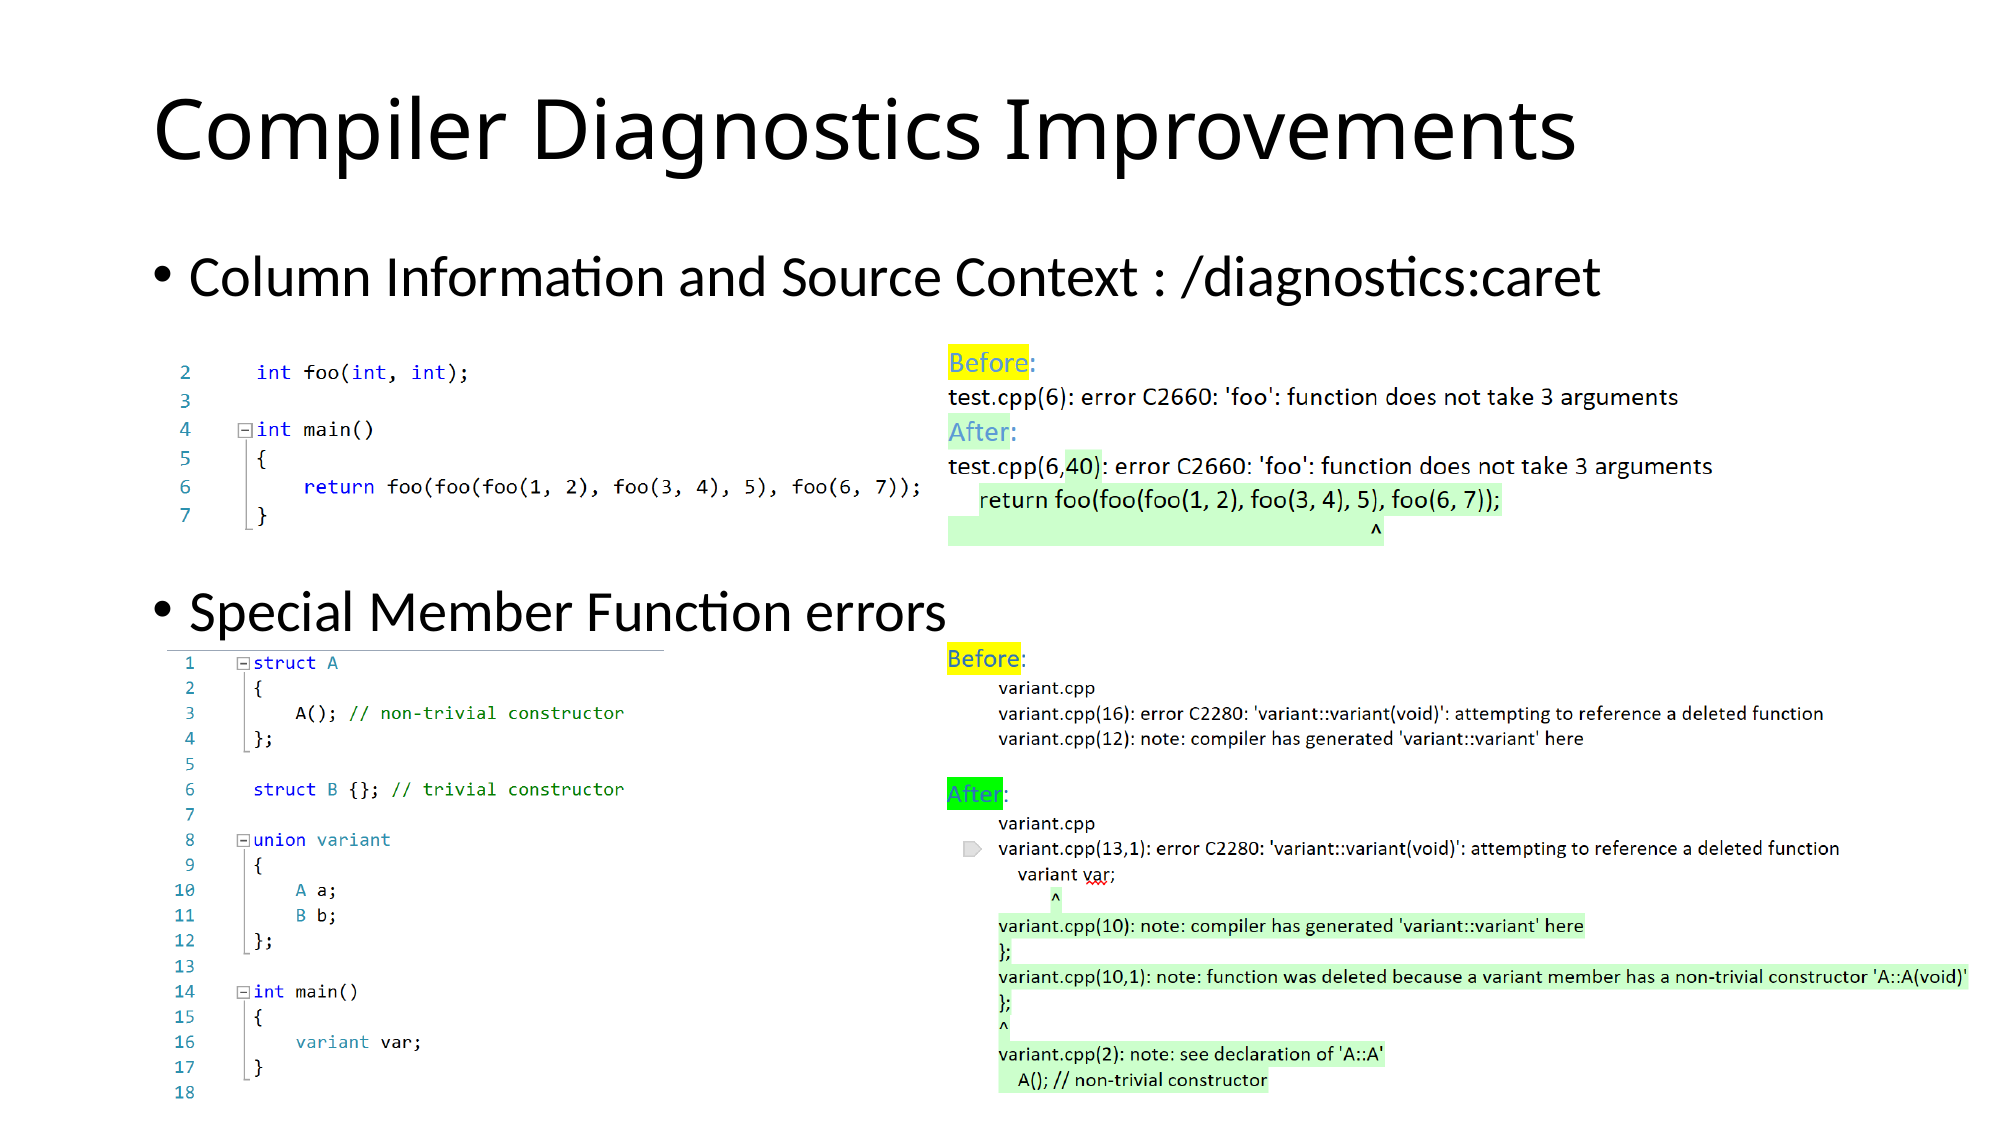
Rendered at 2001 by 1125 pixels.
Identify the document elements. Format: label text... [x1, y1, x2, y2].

picture [167, 650, 664, 1106]
list Column Information and Source Context : /diagnostics:caret Special Member Function errors [137, 238, 1990, 1111]
picture [947, 636, 1976, 1096]
title Compiler Diagnostics Improvements [137, 59, 1990, 205]
picture [167, 354, 928, 532]
picture [935, 340, 1724, 546]
